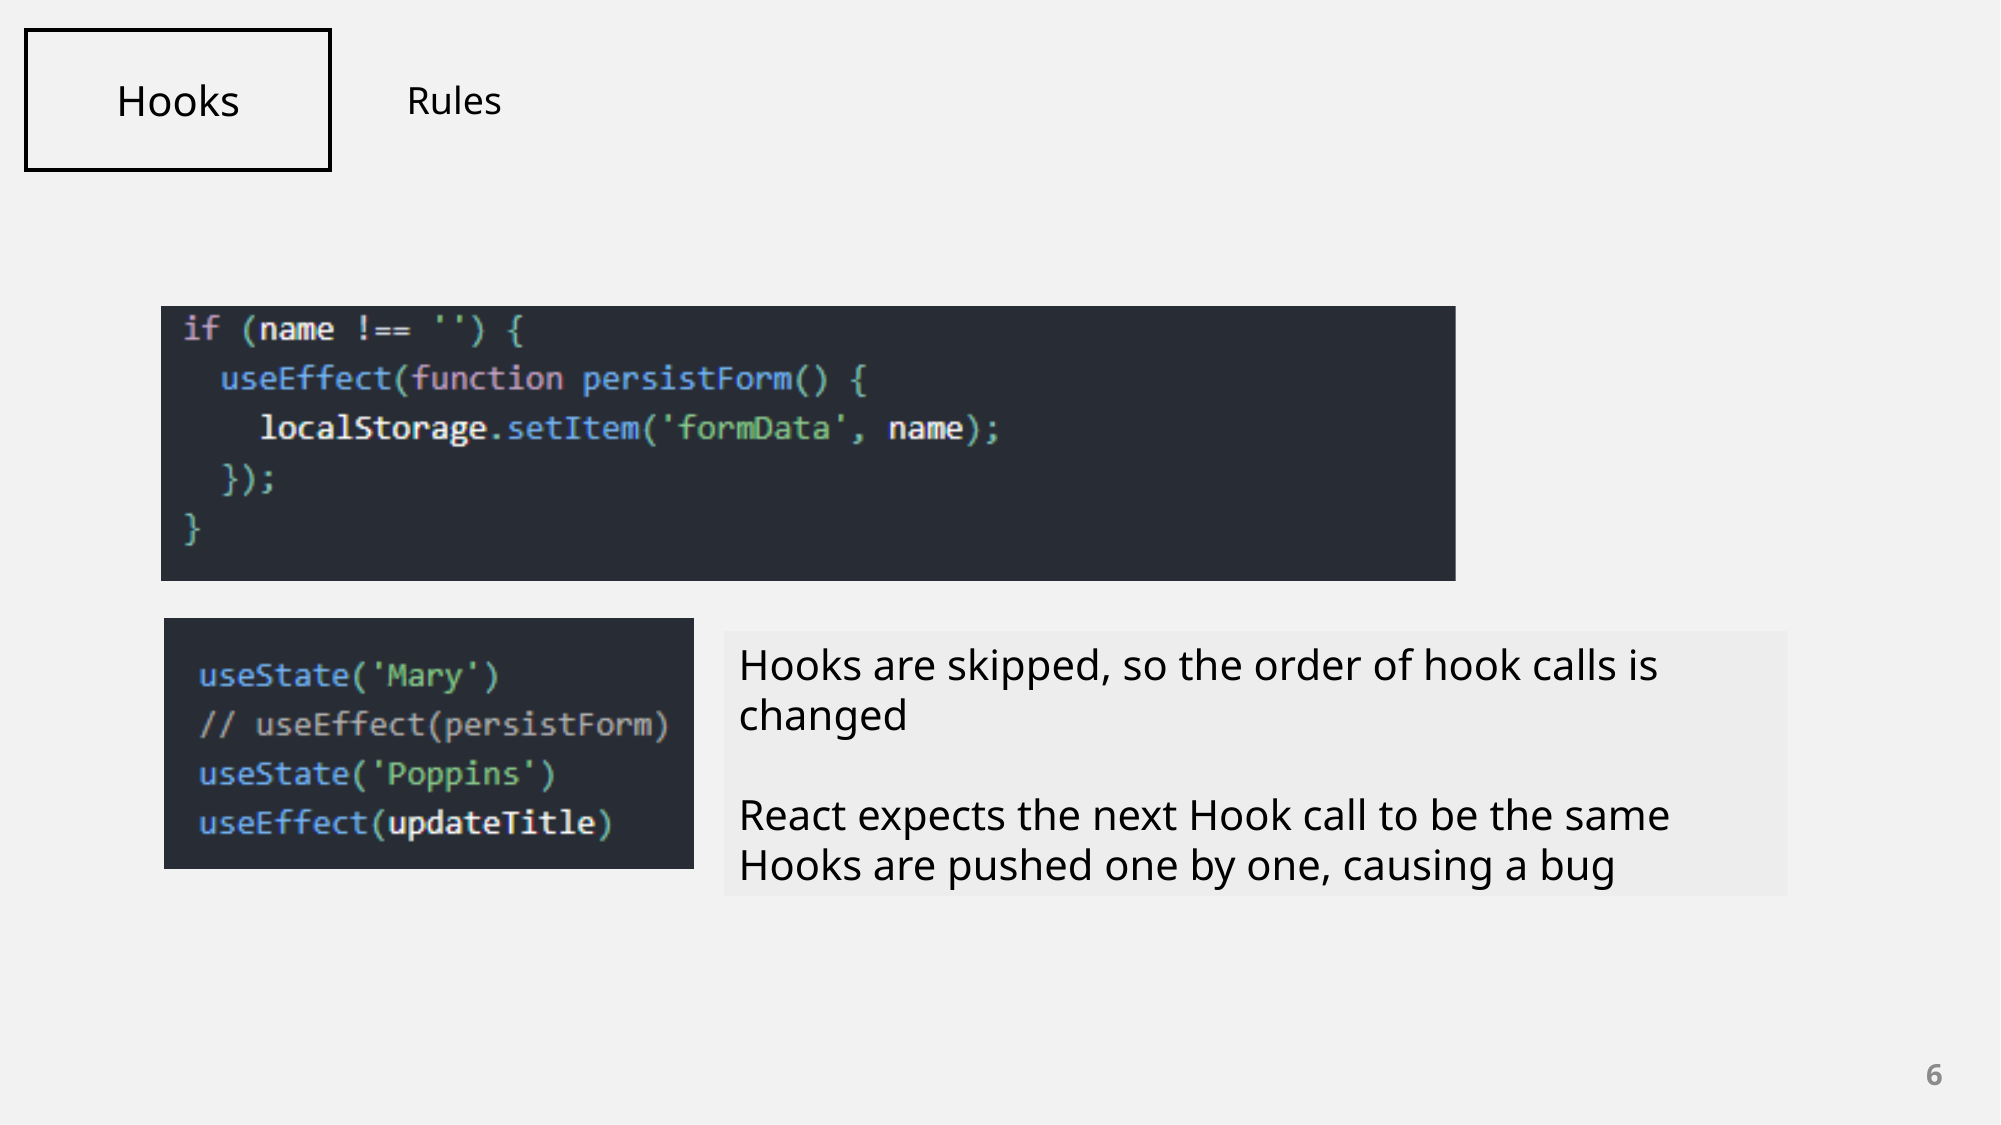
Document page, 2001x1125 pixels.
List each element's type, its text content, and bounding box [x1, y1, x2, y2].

slide_number 6 [1897, 1046, 1972, 1107]
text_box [26, 29, 330, 171]
text_box Hooks are skipped, so the order of hook calls is changed React expects the next Hook call to be the same Hooks are pushed one by one, causing a bug [723, 631, 1788, 896]
picture [160, 306, 1456, 582]
text_box Rules [391, 69, 938, 129]
picture [164, 618, 694, 869]
